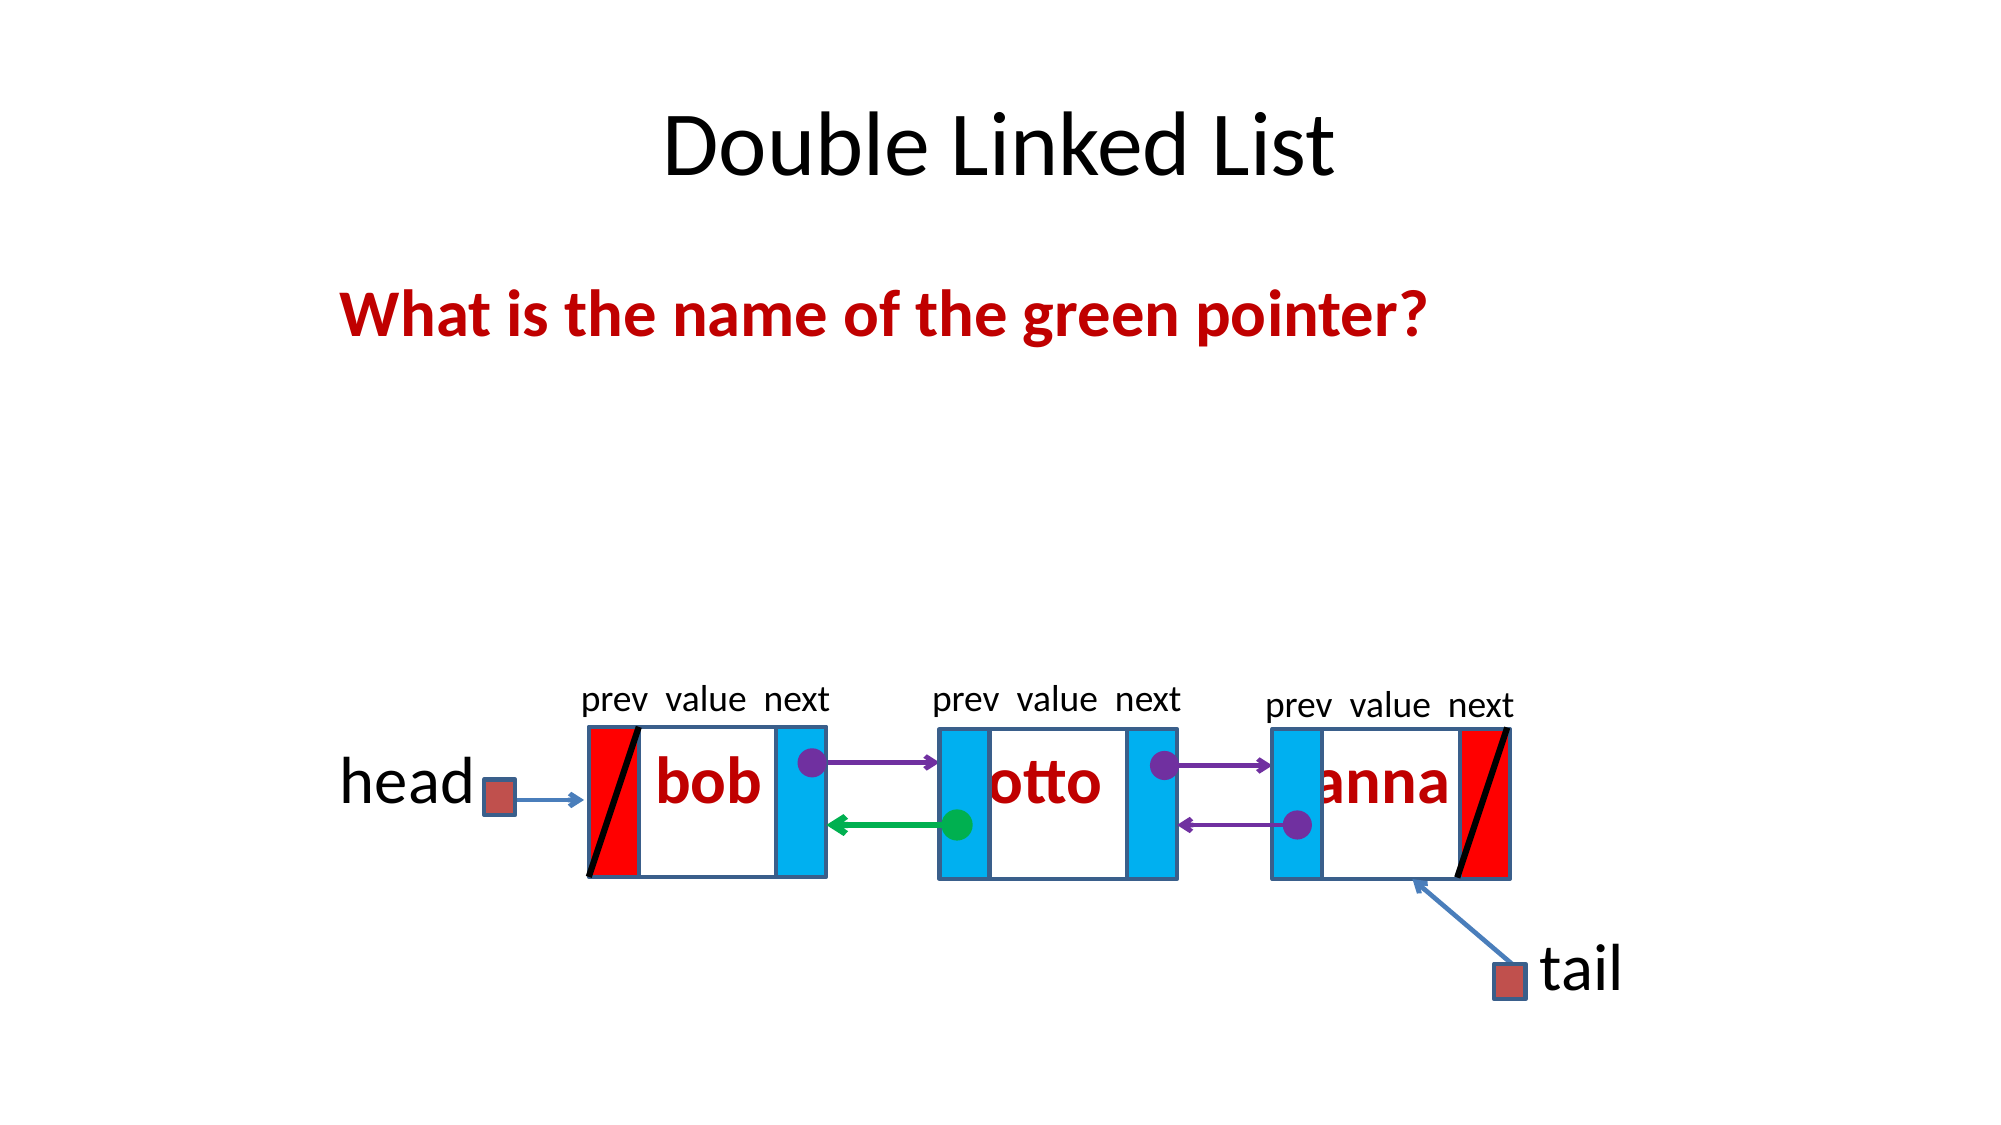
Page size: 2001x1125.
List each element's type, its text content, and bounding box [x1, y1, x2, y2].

text_box [1151, 772, 1177, 781]
text_box [1492, 978, 1528, 1001]
text_box [937, 727, 992, 881]
text_box [797, 748, 827, 778]
text_box [482, 777, 517, 803]
title Double Linked List [99, 45, 1900, 233]
text_box [774, 727, 828, 879]
text_box [1149, 750, 1179, 768]
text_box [1412, 878, 1526, 976]
text_box [1270, 733, 1324, 881]
text_box [482, 805, 517, 817]
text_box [588, 726, 640, 877]
text_box prev value next [1224, 672, 1558, 733]
text_box [642, 727, 774, 879]
text_box prev value next [540, 666, 874, 727]
text_box prev value next [891, 666, 1225, 726]
text_box [1282, 810, 1312, 840]
text_box [942, 810, 972, 840]
text_box [992, 727, 1125, 881]
list What is the name of the green pointer? head bob otto anna tail [324, 262, 1750, 1063]
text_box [1457, 727, 1508, 877]
text_box [1125, 727, 1179, 881]
text_box [1324, 733, 1451, 881]
